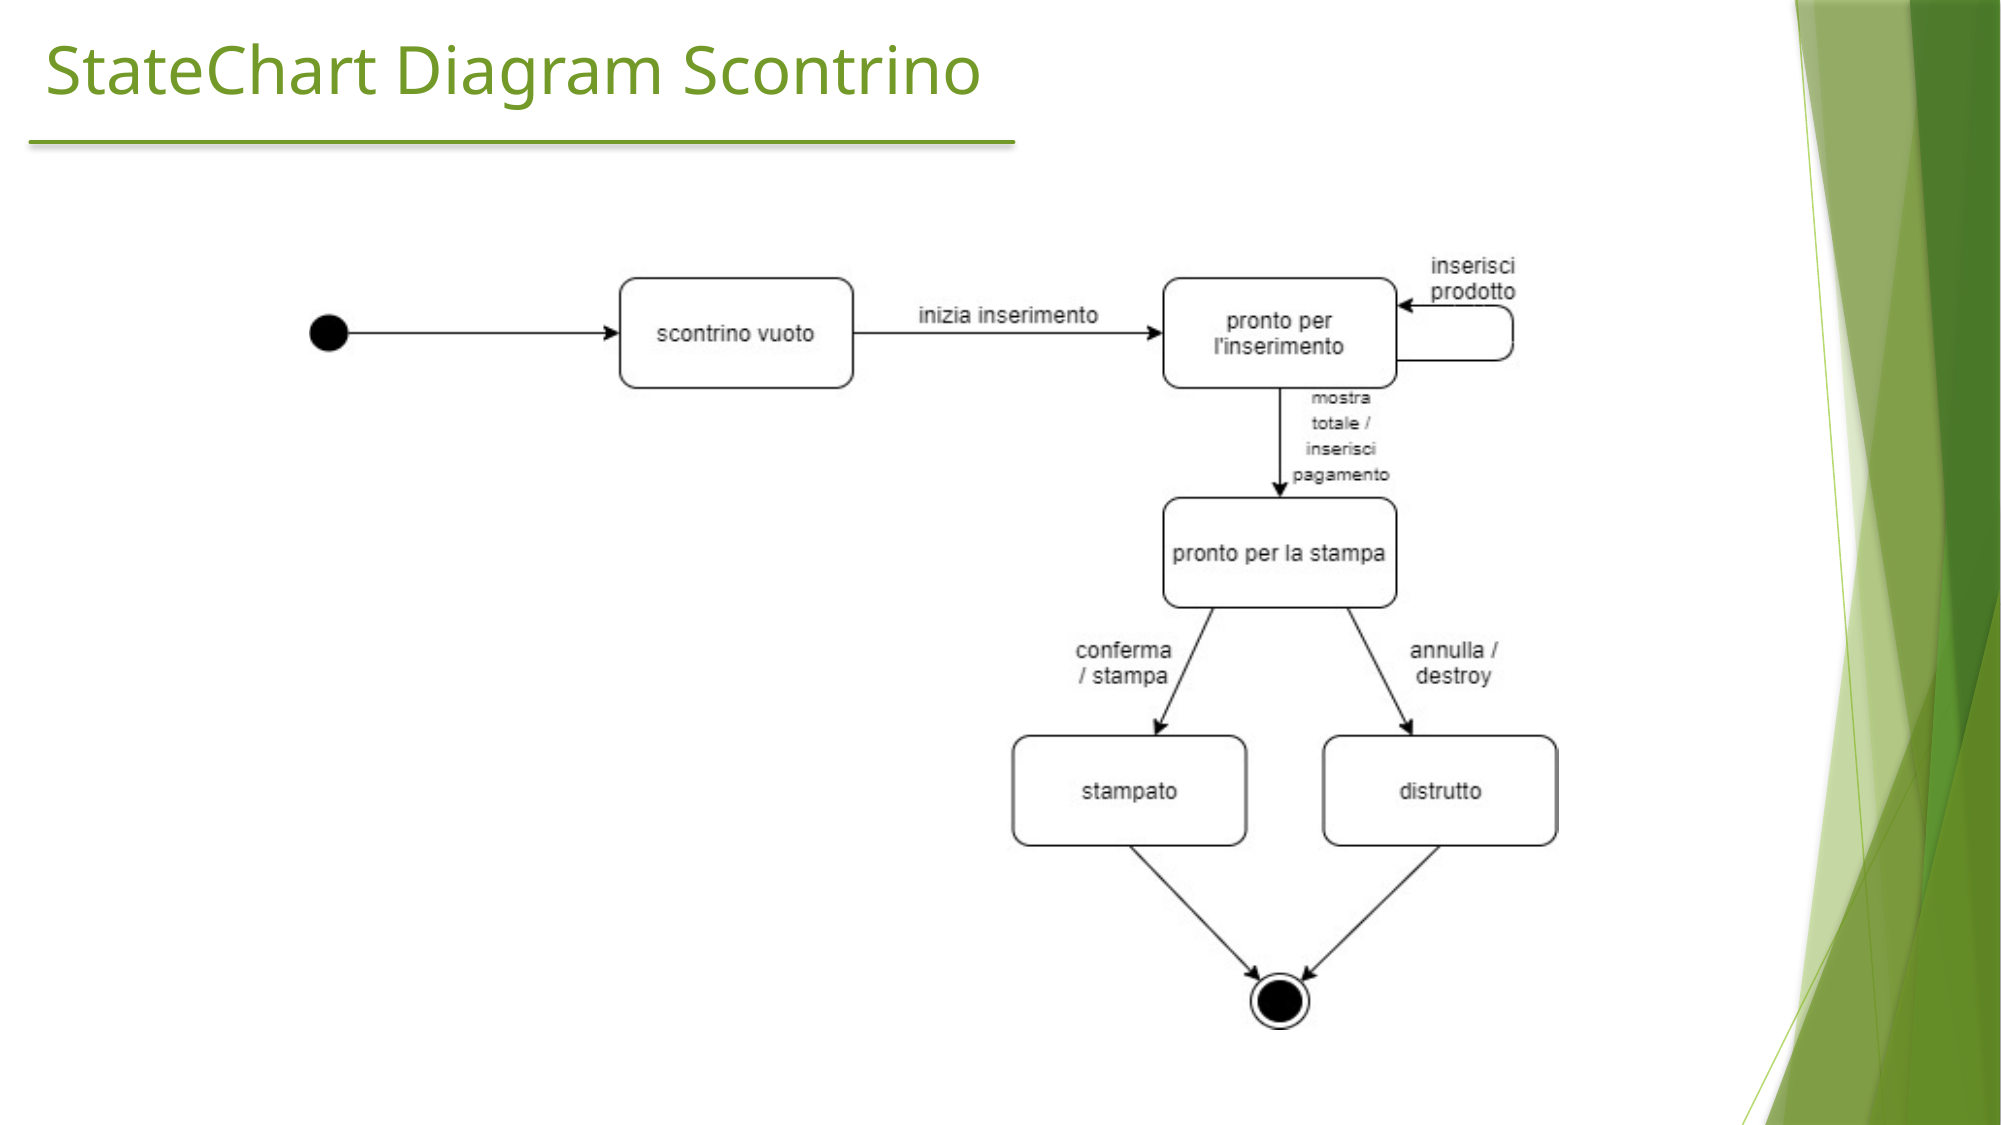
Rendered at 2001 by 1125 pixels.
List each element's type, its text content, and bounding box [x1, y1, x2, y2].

picture [308, 251, 1559, 1031]
title StateChart Diagram Scontrino [30, 20, 1164, 147]
